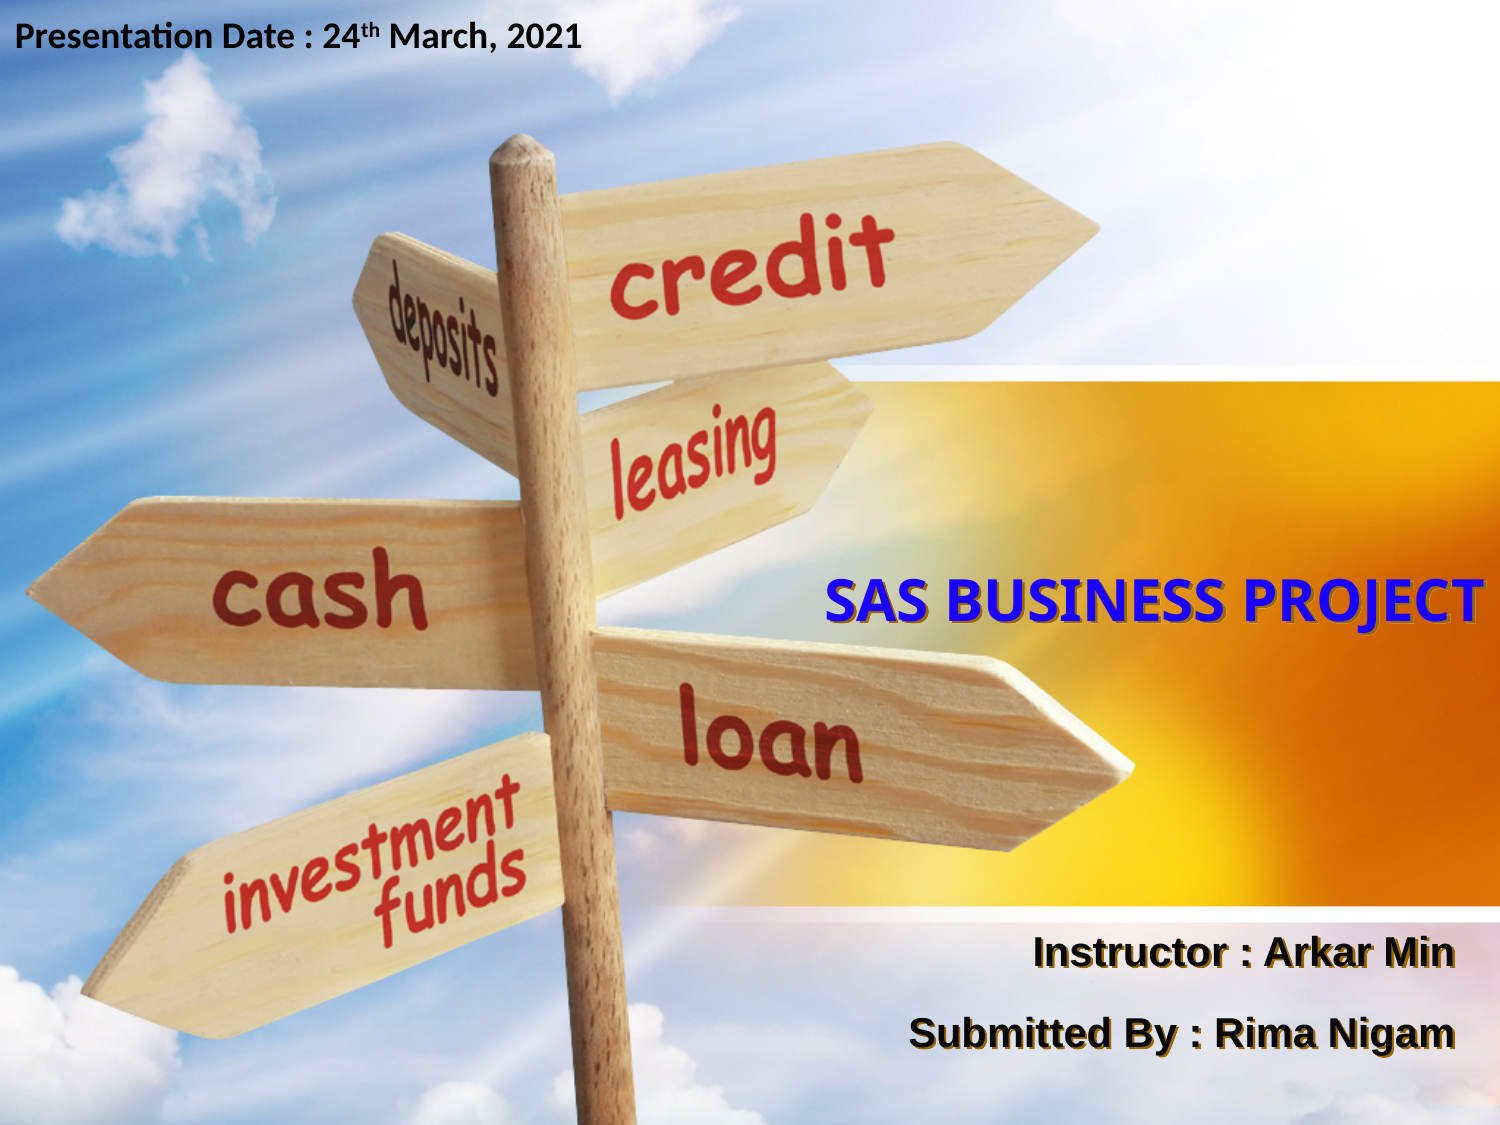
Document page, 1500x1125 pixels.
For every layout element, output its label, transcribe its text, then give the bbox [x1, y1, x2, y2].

subtitle Instructor : Arkar Min [938, 916, 1471, 997]
title SAS BUSINESS PROJECT [654, 526, 1500, 670]
text_box Presentation Date : 24th March, 2021 [0, 3, 603, 64]
text_box Submitted By : Rima Nigam [868, 997, 1471, 1093]
picture [0, 0, 1500, 1125]
